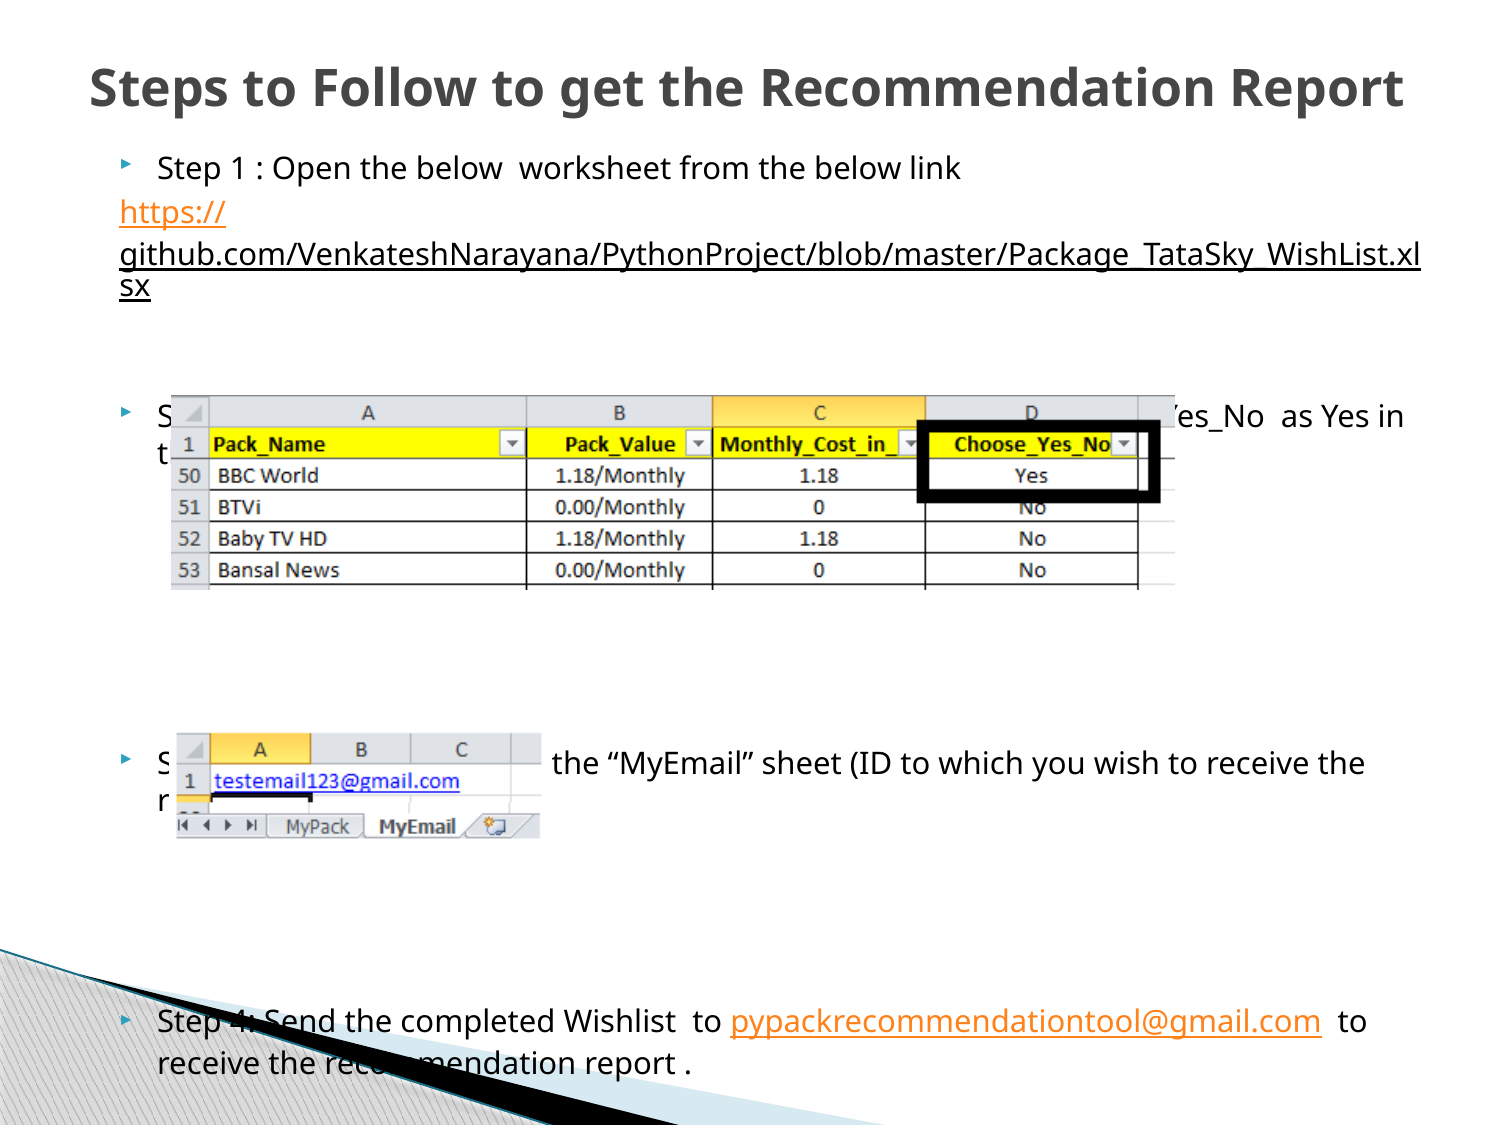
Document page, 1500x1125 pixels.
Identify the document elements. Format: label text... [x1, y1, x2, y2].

list Step 1 : Open the below worksheet from the below link https://github.com/VenkateshNarayana/PythonProject/blob/master/Package_TataSky_WishList.xlsx Step 2 : Add all the channels to your wish list by marking the Choose_Yes_No as Yes in the “MyPack” sheet Step 3 : Add the email id in the “MyEmail” sheet (ID to which you wish to receive the recommendation report). Step 4: Send the completed Wishlist to pypackrecommendationtool@gmail.com to receive the recommendation report . [88, 140, 1439, 1059]
picture [170, 395, 1175, 590]
title Steps to Follow to get the Recommendation Report [75, 45, 1425, 126]
picture [169, 727, 548, 846]
